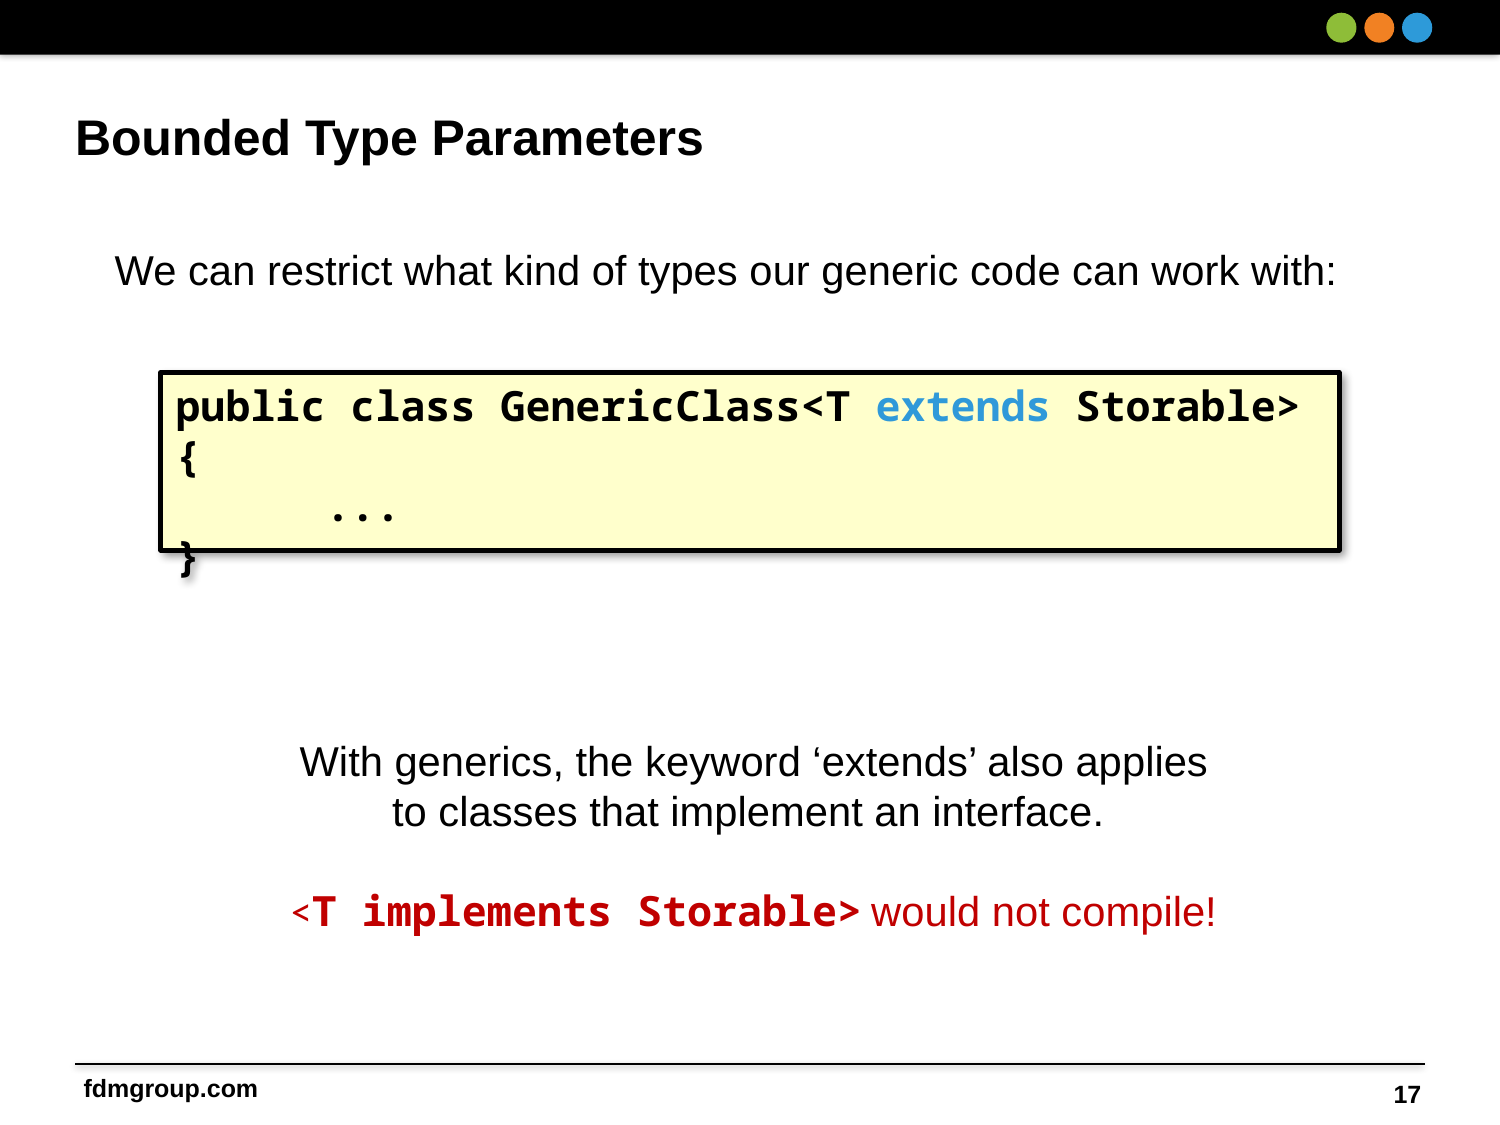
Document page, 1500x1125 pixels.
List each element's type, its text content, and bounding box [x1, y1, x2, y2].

text_box We can restrict what kind of types our generic code can work with: [99, 236, 1450, 1036]
text_box [74, 217, 1425, 1011]
title Bounded Type Parameters [75, 105, 1425, 174]
text_box With generics, the keyword ‘extends’ also applies to classes that implement an interface. <T implements Storable> would not compile! [99, 727, 1409, 943]
slide_number 17 [1086, 1063, 1437, 1124]
